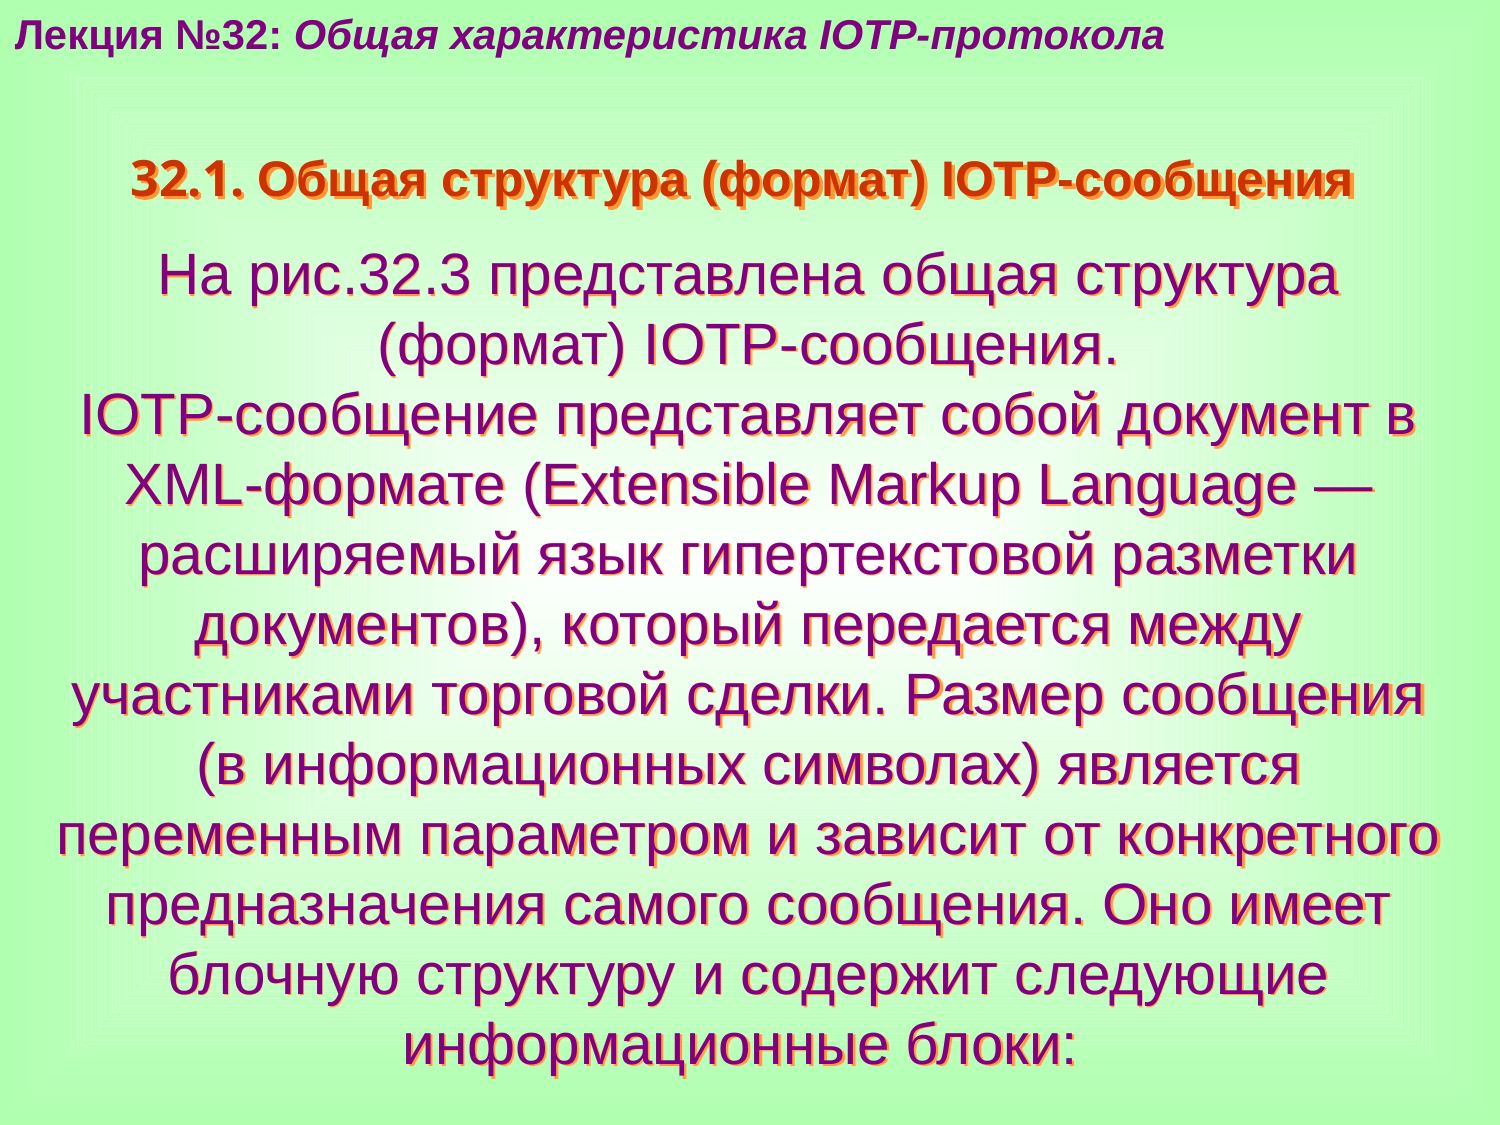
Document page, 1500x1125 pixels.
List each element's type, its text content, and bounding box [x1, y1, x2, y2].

text_box 32.1. Общая структура (формат) IOTP-сообщения [0, 139, 1500, 214]
text_box На рис.32.3 представлена общая структура (формат) IOTP-сообщения. IOTP-сообщение представляет собой документ в XML-формате (Extensible Markup Language — расширяемый язык гипертекстовой разметки документов), который передается между участниками торговой сделки. Размер сообщения (в информационных символах) является переменным параметром и зависит от конкретного предназначения самого сообщения. Оно имеет блочную структуру и содержит следующие информационные блоки: [40, 236, 1457, 1076]
text_box Лекция №32: Общая характеристика IOTP-протокола [0, 0, 1500, 65]
